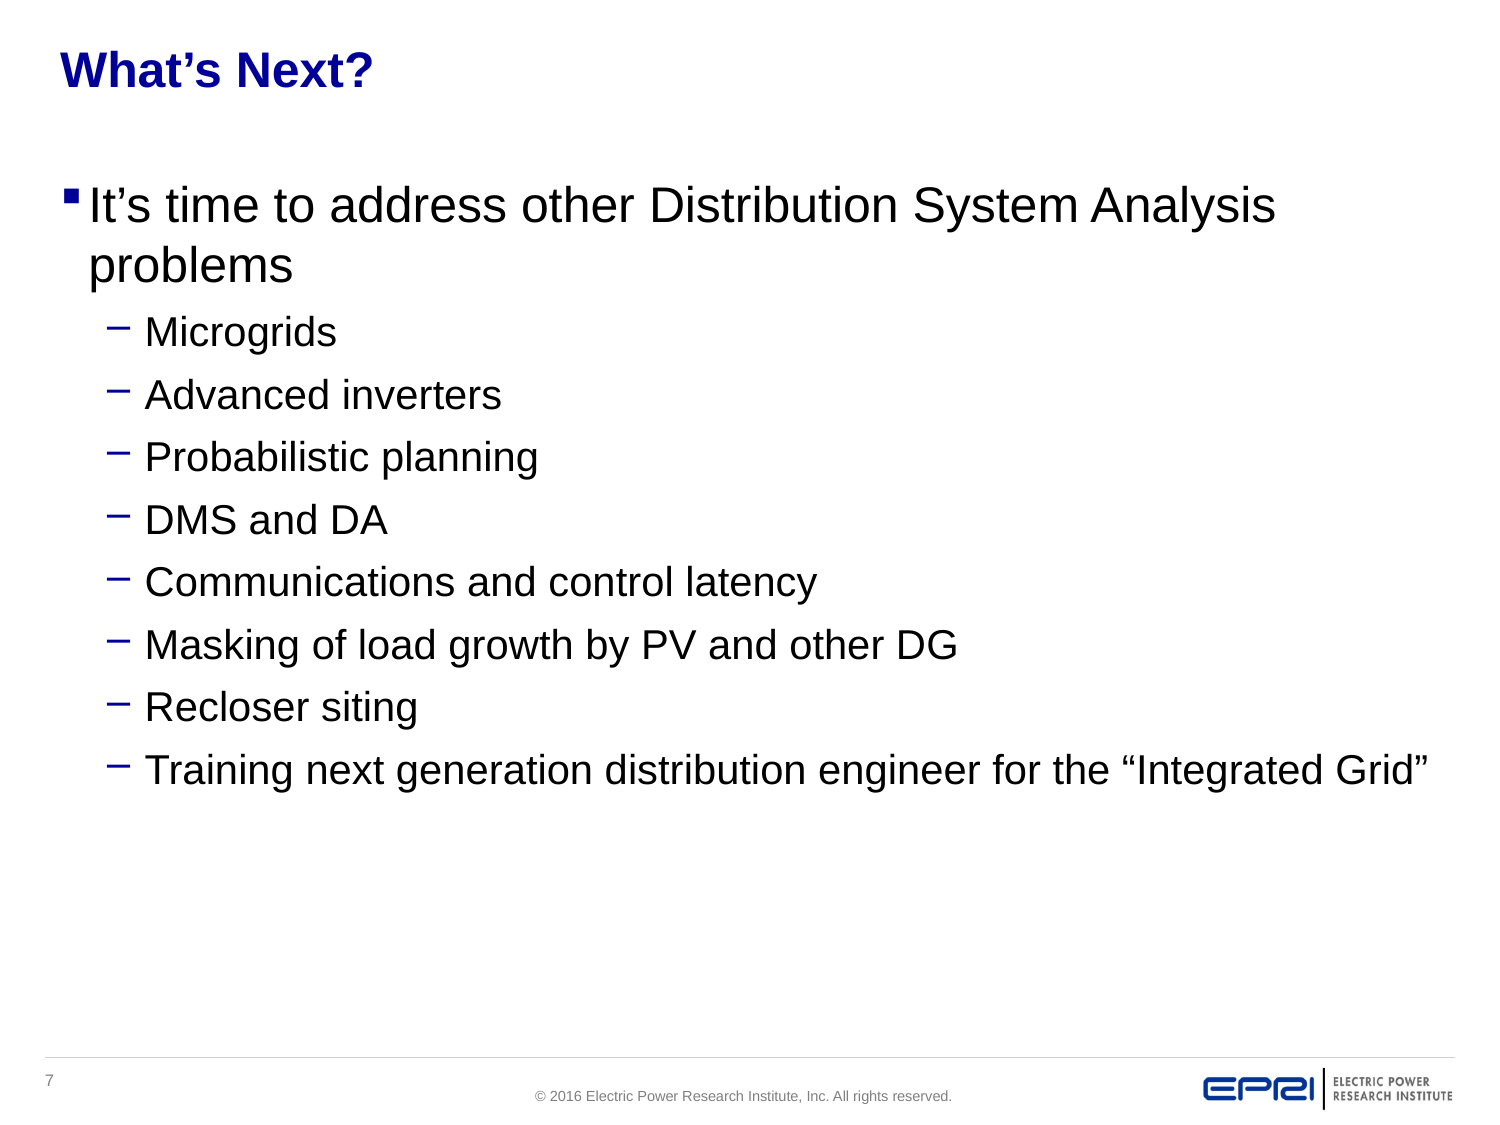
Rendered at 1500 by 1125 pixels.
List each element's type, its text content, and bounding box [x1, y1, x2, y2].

list It’s time to address other Distribution System Analysis problems Microgrids Advanced inverters Probabilistic planning DMS and DA Communications and control latency Masking of load growth by PV and other DG Recloser siting Training next generation distribution engineer for the “Integrated Grid” [44, 164, 1456, 1051]
title What’s Next? [44, 29, 1456, 151]
picture [1200, 1064, 1455, 1113]
